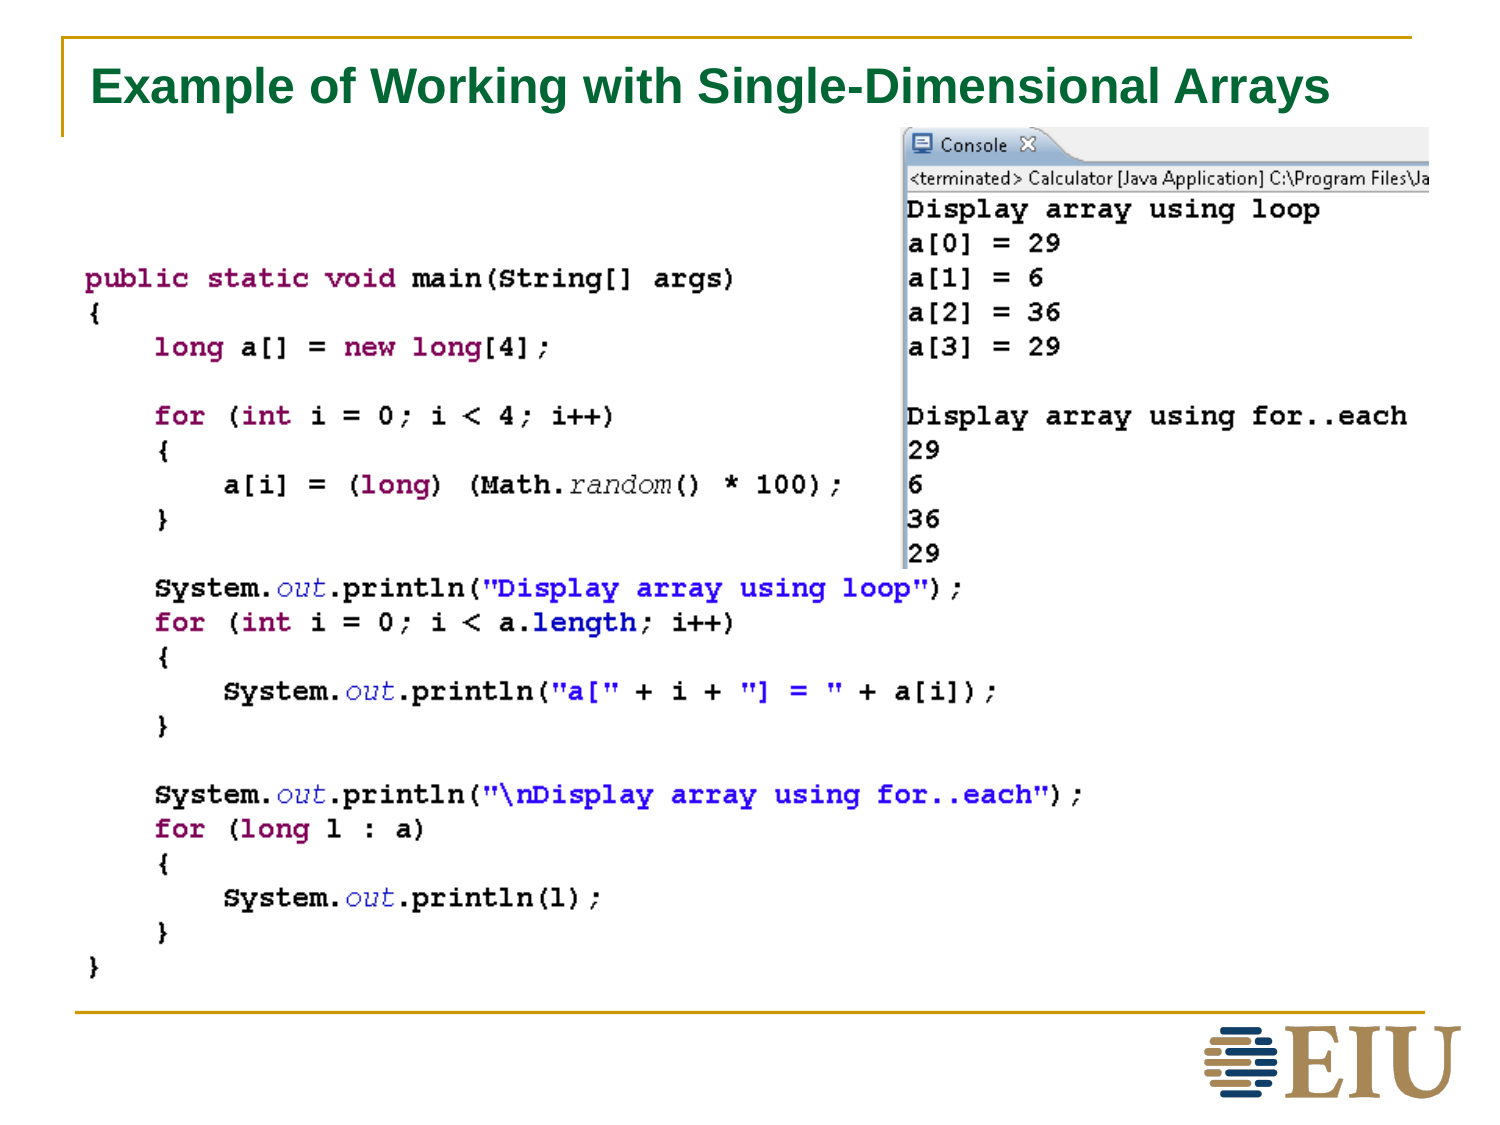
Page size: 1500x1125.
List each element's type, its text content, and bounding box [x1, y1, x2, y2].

picture [1203, 1024, 1475, 1106]
picture [74, 127, 1429, 988]
title Example of Working with Single-Dimensional Arrays [75, 45, 1425, 225]
